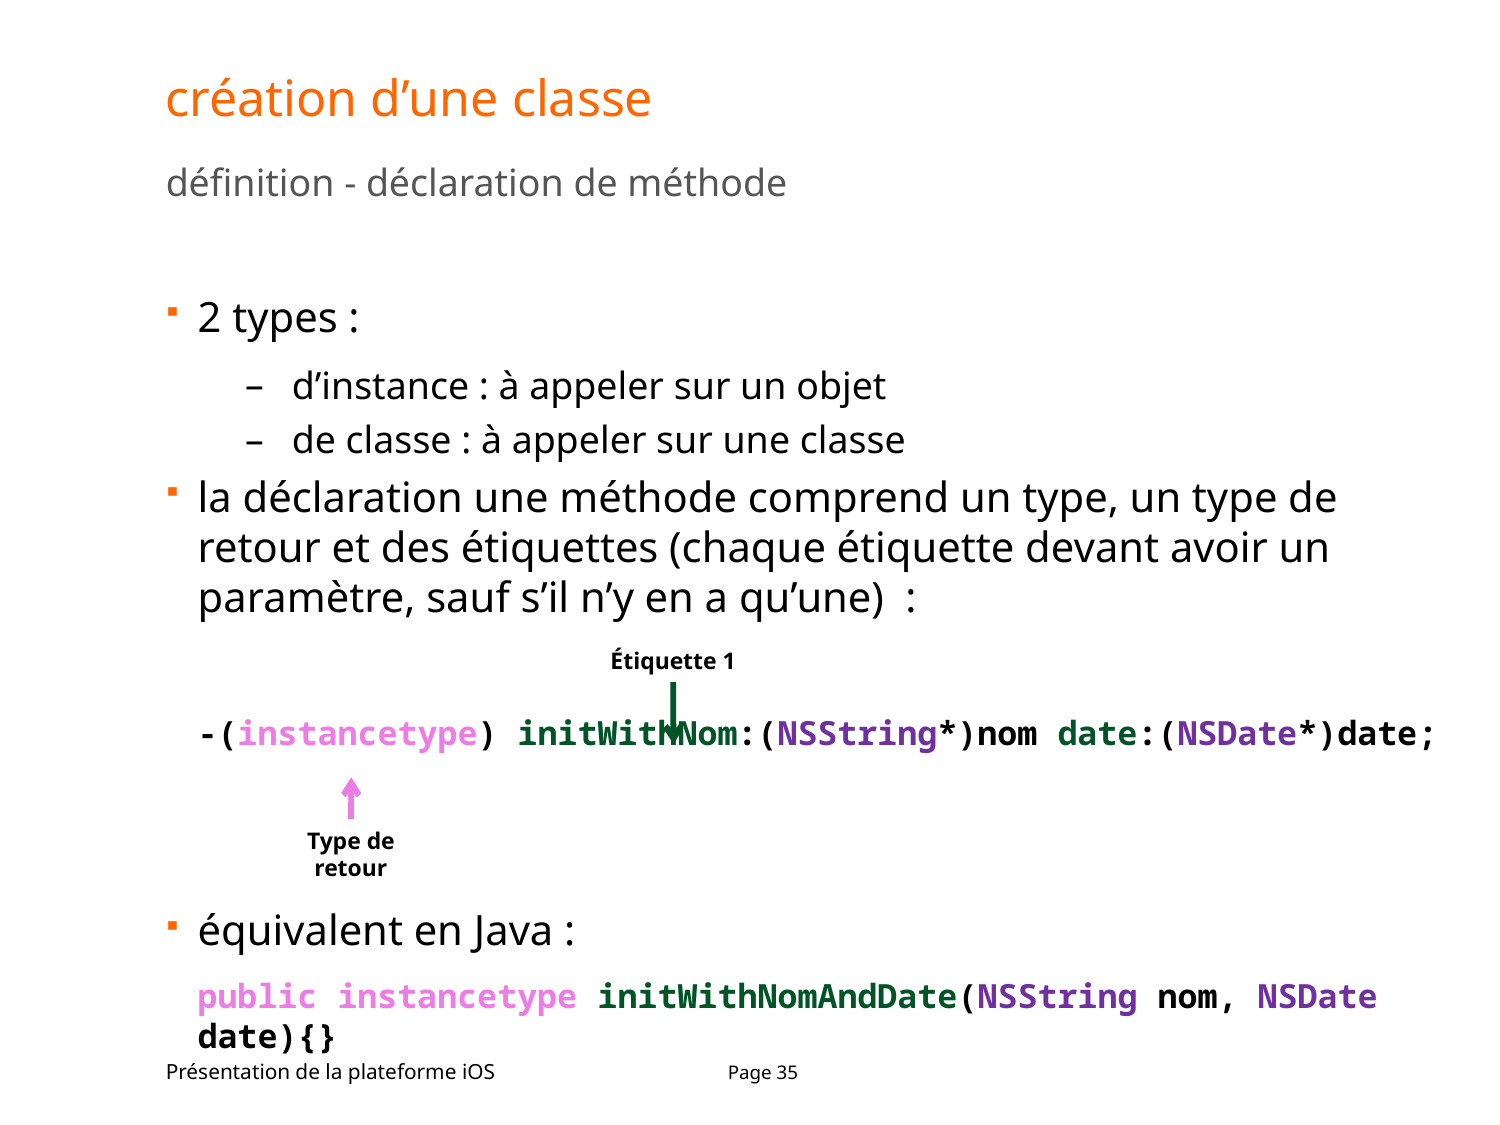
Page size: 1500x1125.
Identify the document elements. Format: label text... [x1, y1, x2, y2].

list 2 types : d’instance : à appeler sur un objet de classe : à appeler sur une classe la déclaration une méthode comprend un type, un type de retour et des étiquettes (chaque étiquette devant avoir un paramètre, sauf s’il n’y en a qu’une) : -(instancetype) initWithNom:(NSString*)nom date:(NSDate*)date; [165, 290, 1448, 717]
text_box Étiquette 1 [549, 639, 798, 682]
list définition - déclaration de méthode [165, 158, 1448, 209]
text_box équivalent en Java : public instancetype initWithNomAndDate(NSString nom, NSDate date){} [165, 904, 1447, 1125]
title création d’une classe [165, 66, 1448, 148]
text_box Type de retour [277, 818, 425, 904]
